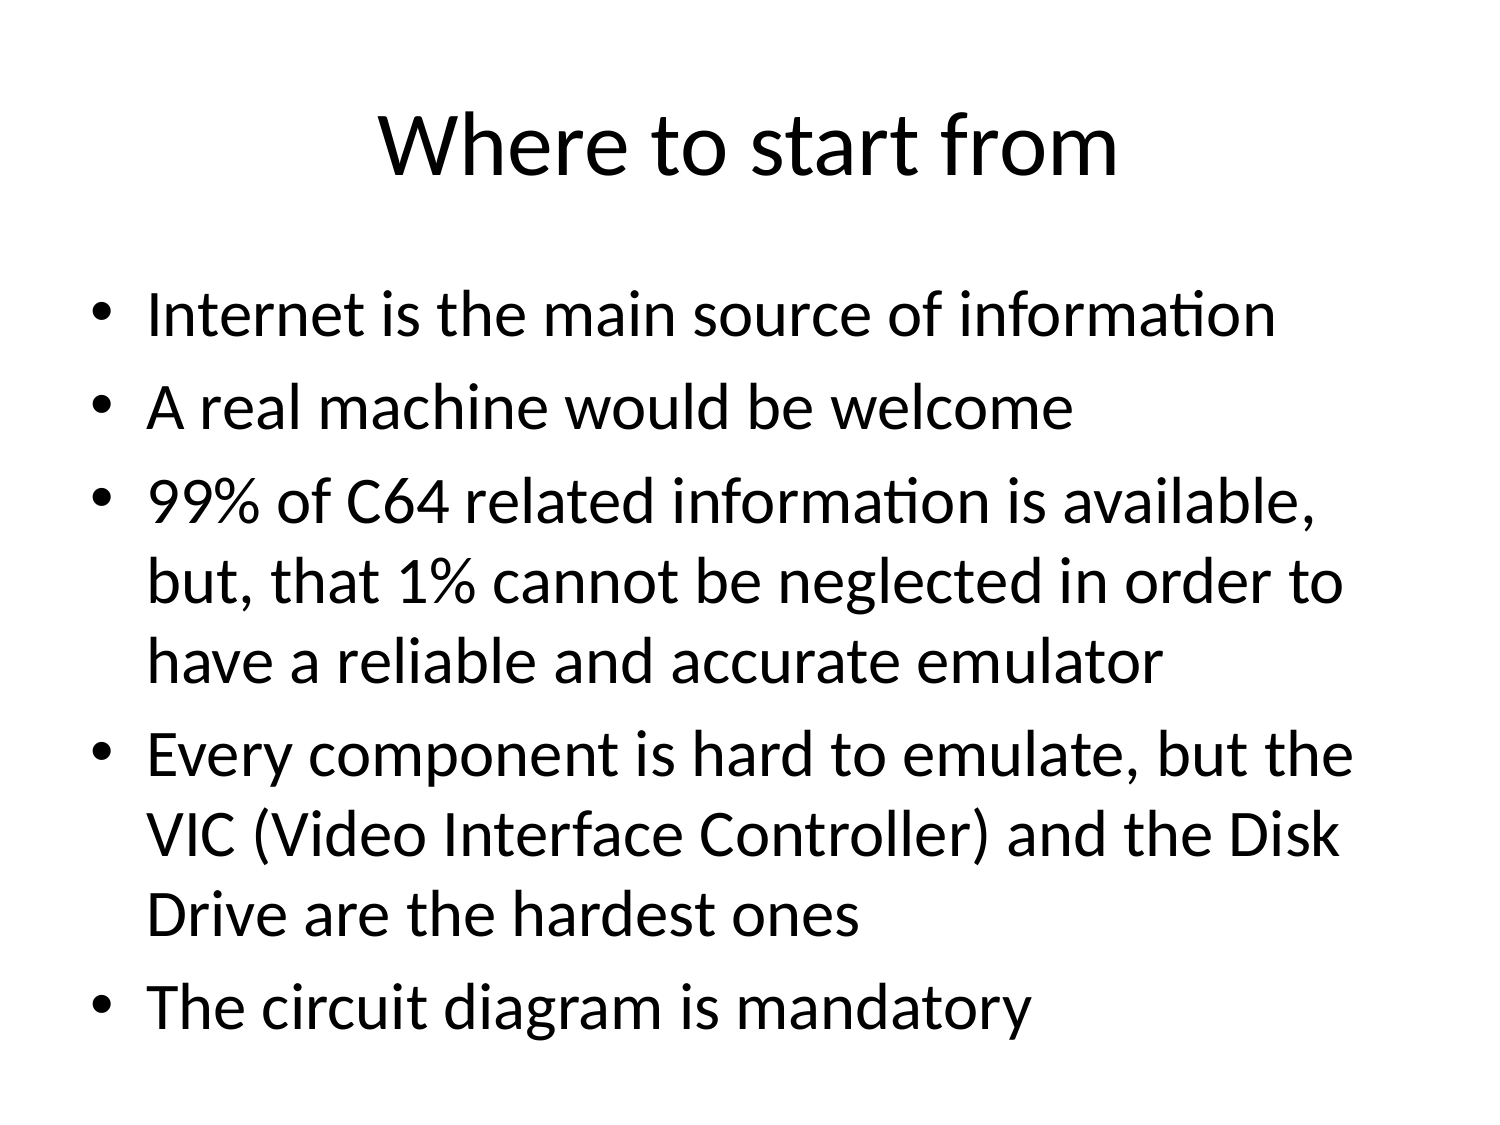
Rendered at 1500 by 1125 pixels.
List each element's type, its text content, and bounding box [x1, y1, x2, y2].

list Internet is the main source of information A real machine would be welcome 99% of C64 related information is available, but, that 1% cannot be neglected in order to have a reliable and accurate emulator Every component is hard to emulate, but the VIC (Video Interface Controller) and the Disk Drive are the hardest ones The circuit diagram is mandatory [75, 262, 1425, 1083]
title Where to start from [75, 45, 1425, 233]
